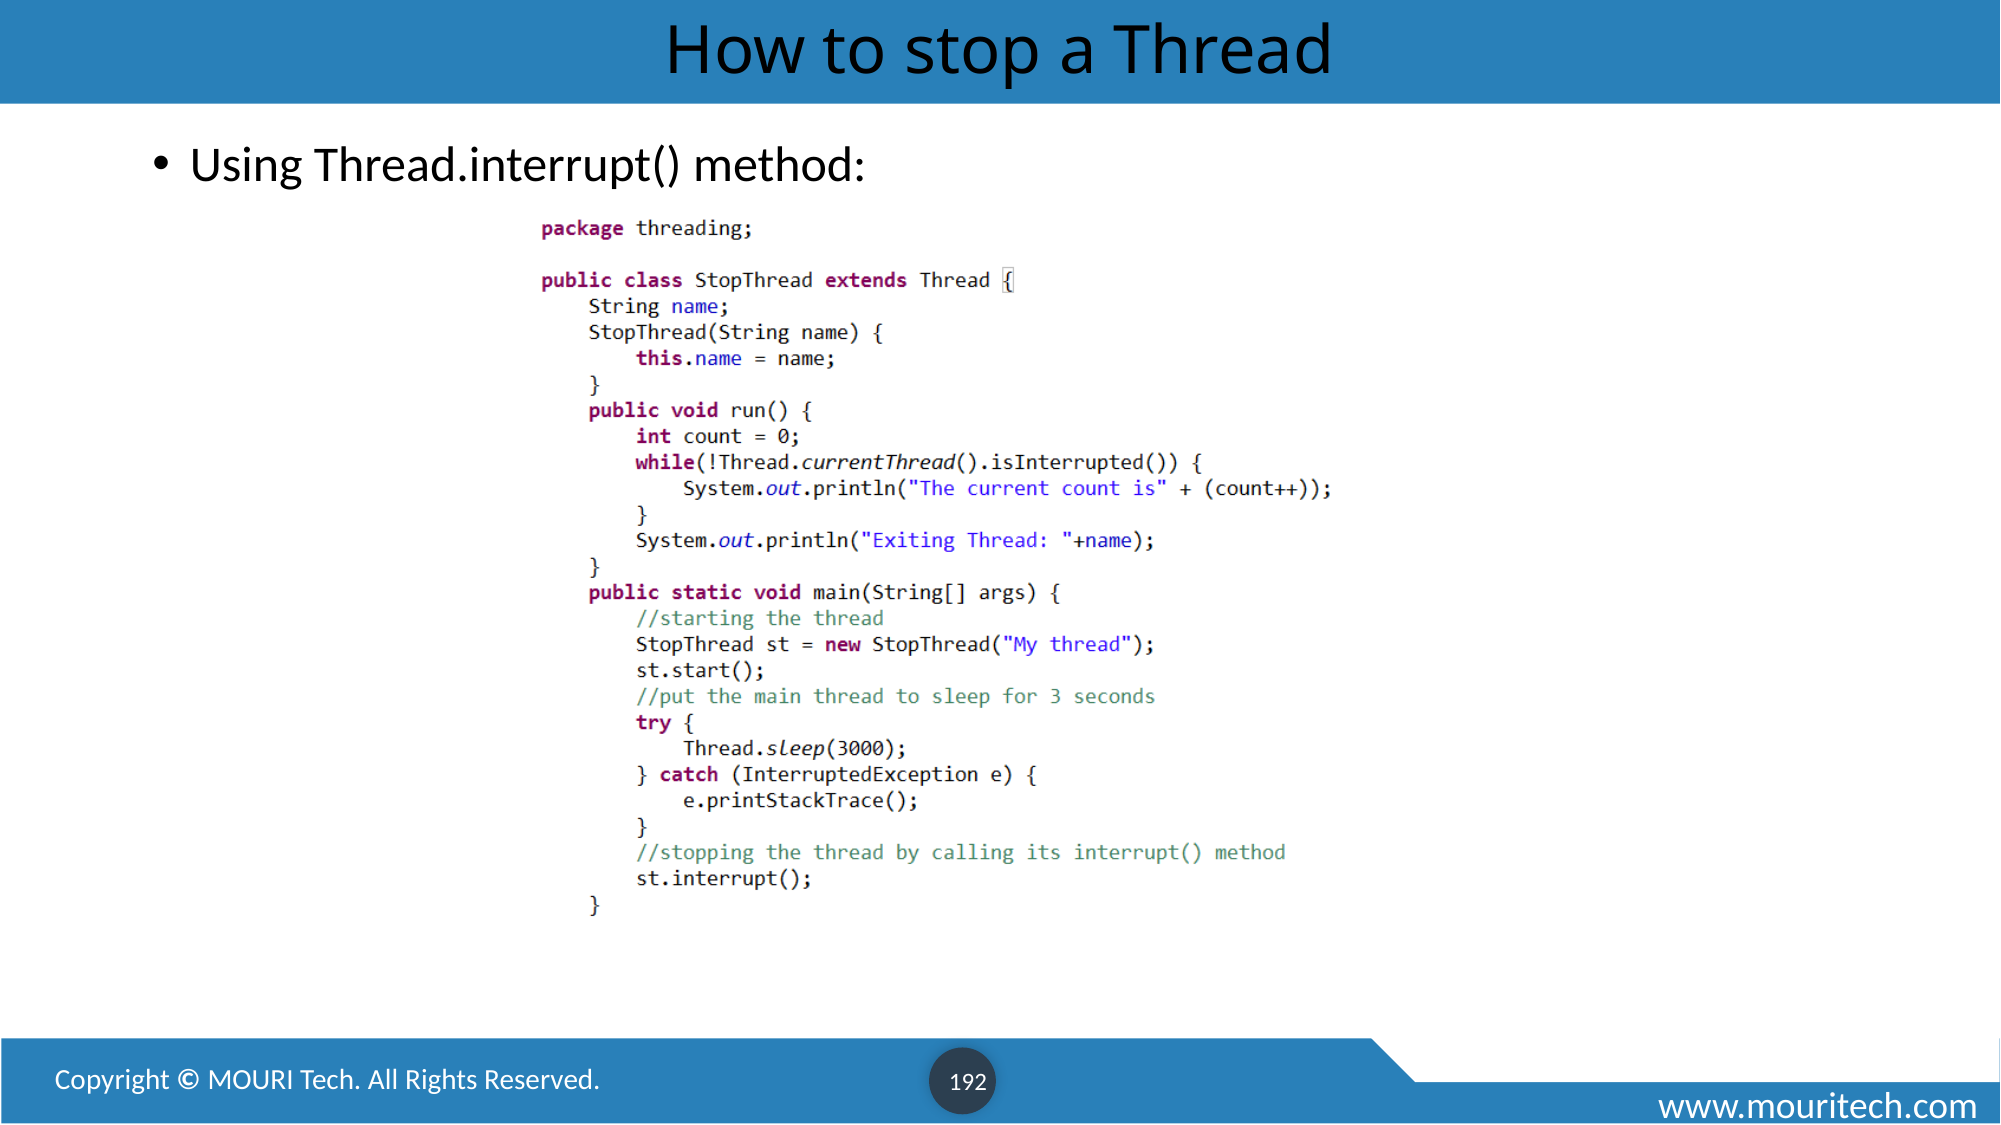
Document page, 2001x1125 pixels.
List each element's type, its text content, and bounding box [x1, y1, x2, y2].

title How to stop a Thread [0, 0, 2000, 104]
list Using Thread.interrupt() method: [137, 130, 1863, 1014]
slide_number 192 [931, 1051, 1005, 1111]
picture [539, 215, 1387, 929]
